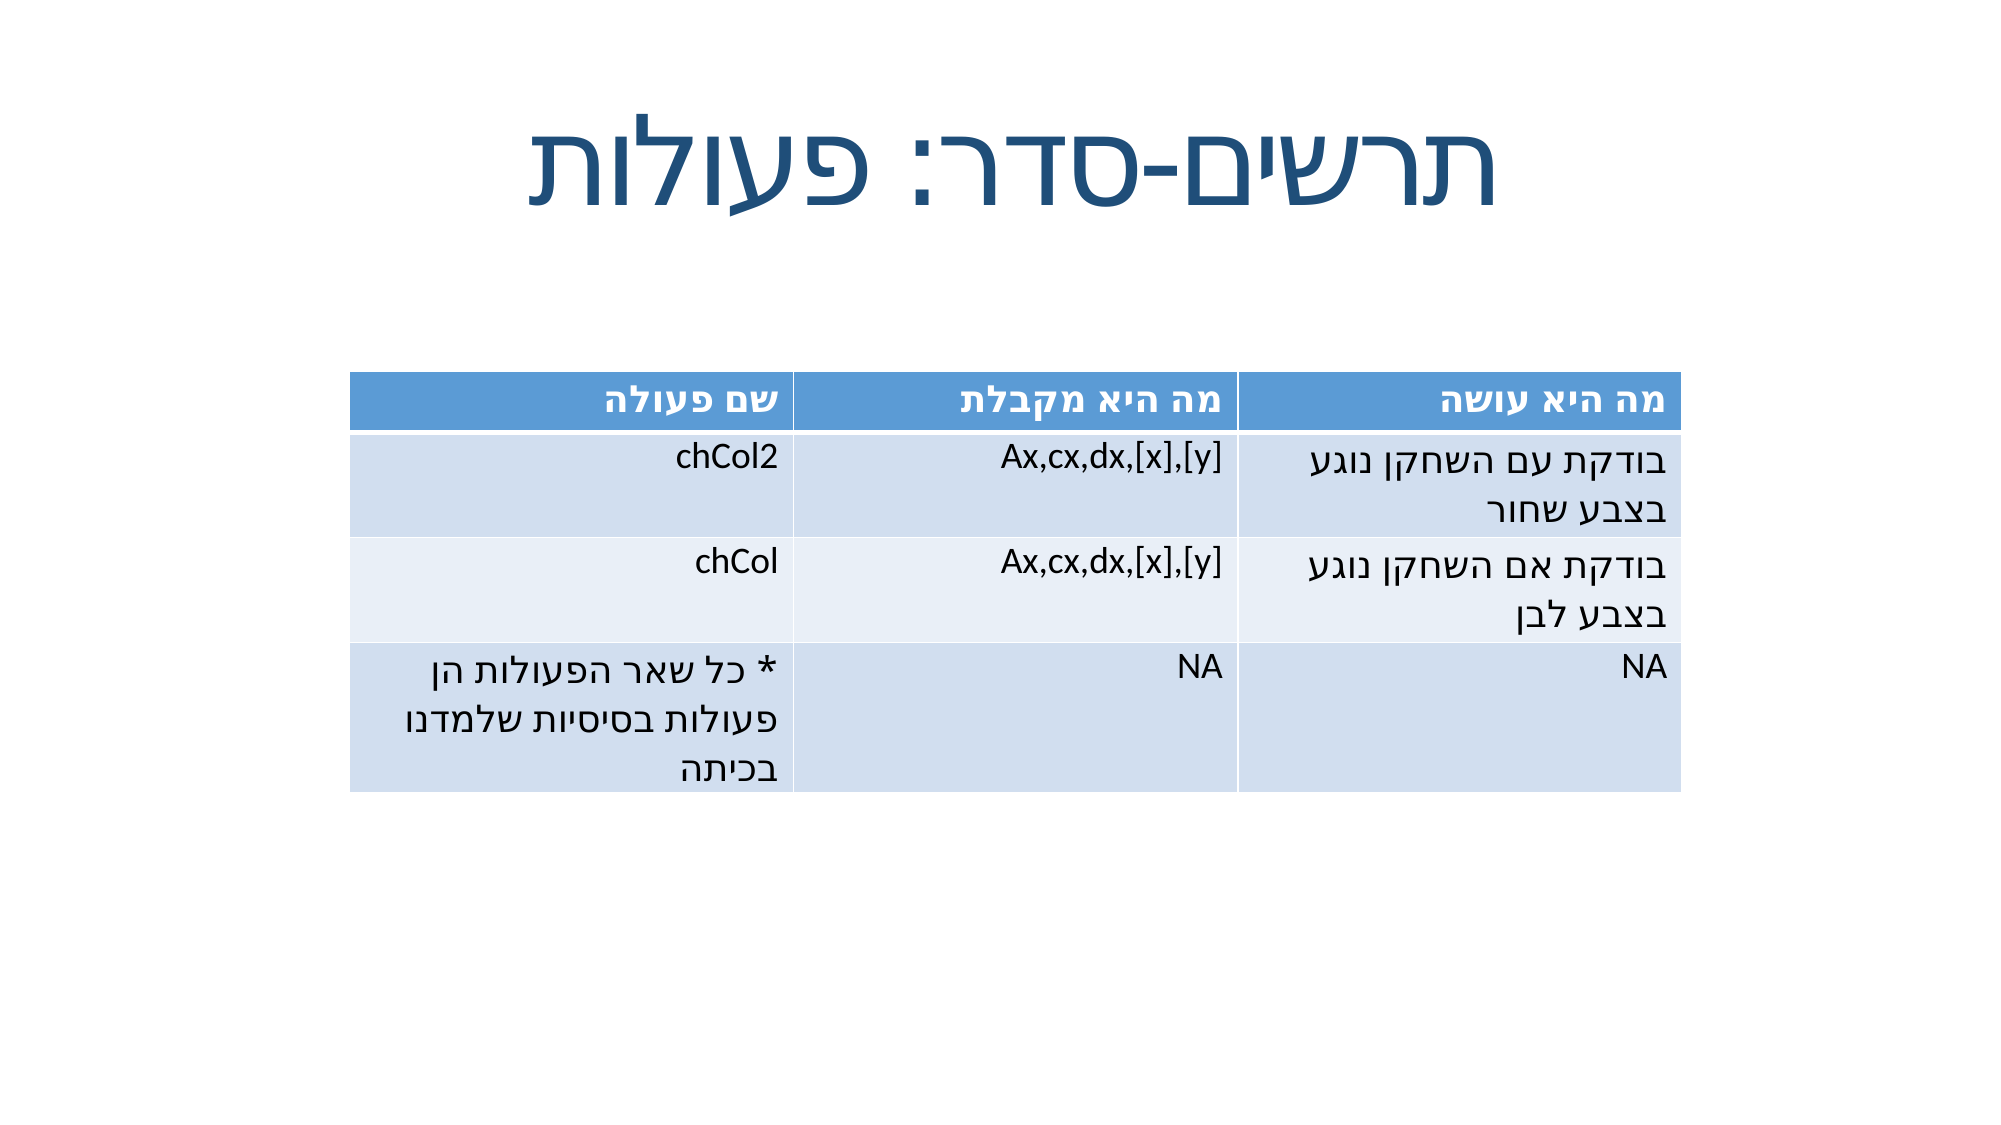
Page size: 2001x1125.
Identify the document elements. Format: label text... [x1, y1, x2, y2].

table_cell Ax,cx,dx,[x],[y] [794, 538, 1237, 642]
table_cell Ax,cx,dx,[x],[y] [794, 435, 1237, 537]
table_cell בודקת אם השחקן נוגע בצבע לבן [1239, 538, 1681, 642]
table_header מה היא עושה [1239, 372, 1681, 430]
table_cell * כל שאר הפעולות הן פעולות בסיסיות שלמדנו בכיתה [350, 643, 793, 792]
table_header מה היא מקבלת [794, 372, 1237, 430]
text_box תרשים-סדר: פעולות [513, 73, 1519, 238]
table_cell בודקת עם השחקן נוגע בצבע שחור [1239, 435, 1681, 537]
table_cell NA [794, 643, 1237, 792]
table_cell chCol2 [350, 435, 793, 537]
table_header שם פעולה [350, 372, 793, 430]
table_cell chCol [350, 538, 793, 642]
table_cell NA [1239, 643, 1681, 792]
